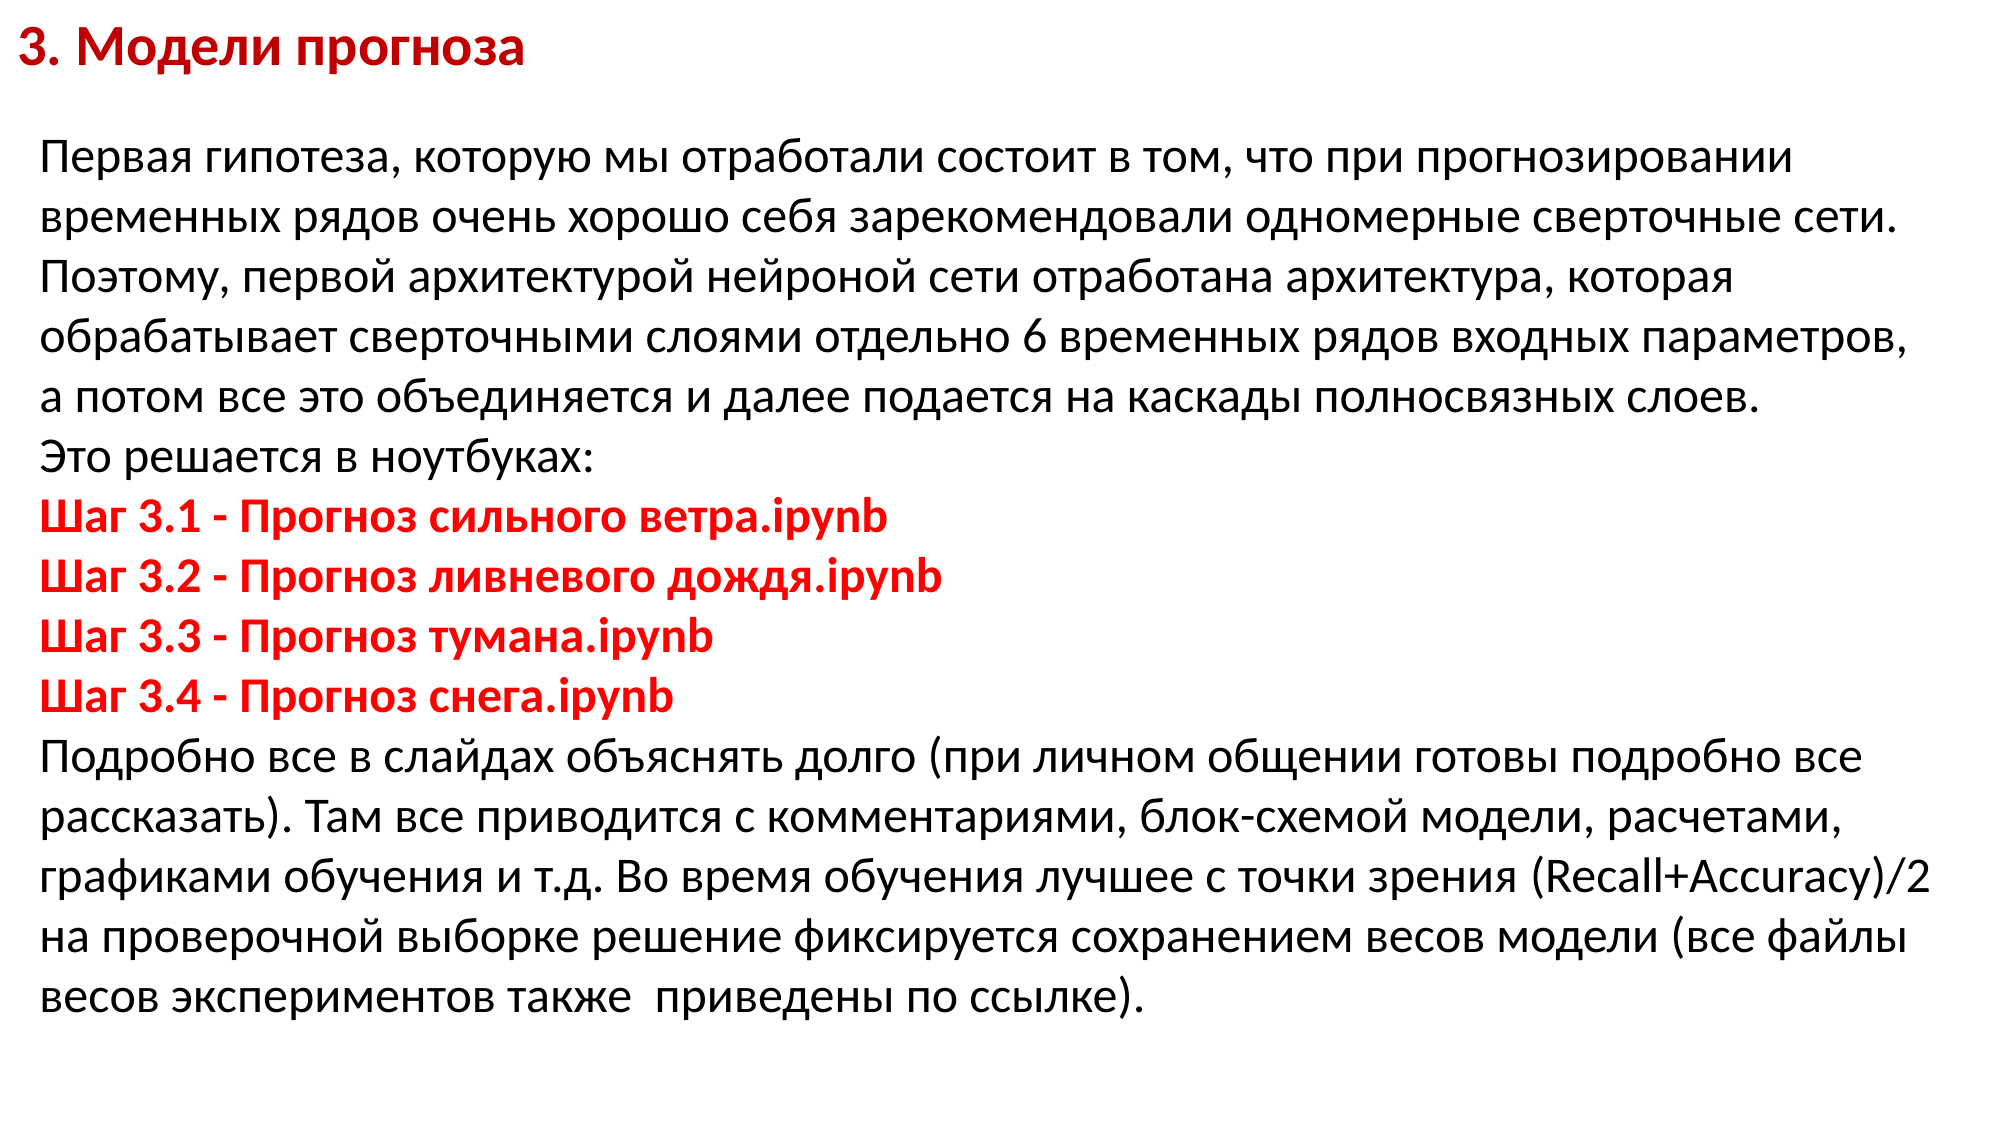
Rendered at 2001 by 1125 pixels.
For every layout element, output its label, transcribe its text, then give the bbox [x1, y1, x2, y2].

text_box Первая гипотеза, которую мы отработали состоит в том, что при прогнозировании временных рядов очень хорошо себя зарекомендовали одномерные сверточные сети. Поэтому, первой архитектурой нейроной сети отработана архитектура, которая обрабатывает сверточными слоями отдельно 6 временных рядов входных параметров, а потом все это объединяется и далее подается на каскады полносвязных слоев. Это решается в ноутбуках: Шаг 3.1 - Прогноз сильного ветра.ipynb Шаг 3.2 - Прогноз ливневого дождя.ipynb Шаг 3.3 - Прогноз тумана.ipynb Шаг 3.4 - Прогноз снега.ipynb Подробно все в слайдах объяснять долго (при личном общении готовы подробно все рассказать). Там все приводится с комментариями, блок-схемой модели, расчетами, графиками обучения и т.д. Во время обучения лучшее с точки зрения (Recall+Accuracy)/2 на проверочной выборке решение фиксируется сохранением весов модели (все файлы весов экспериментов также приведены по ссылке). [24, 115, 1958, 1030]
text_box 3. Модели прогноза [2, 0, 542, 85]
